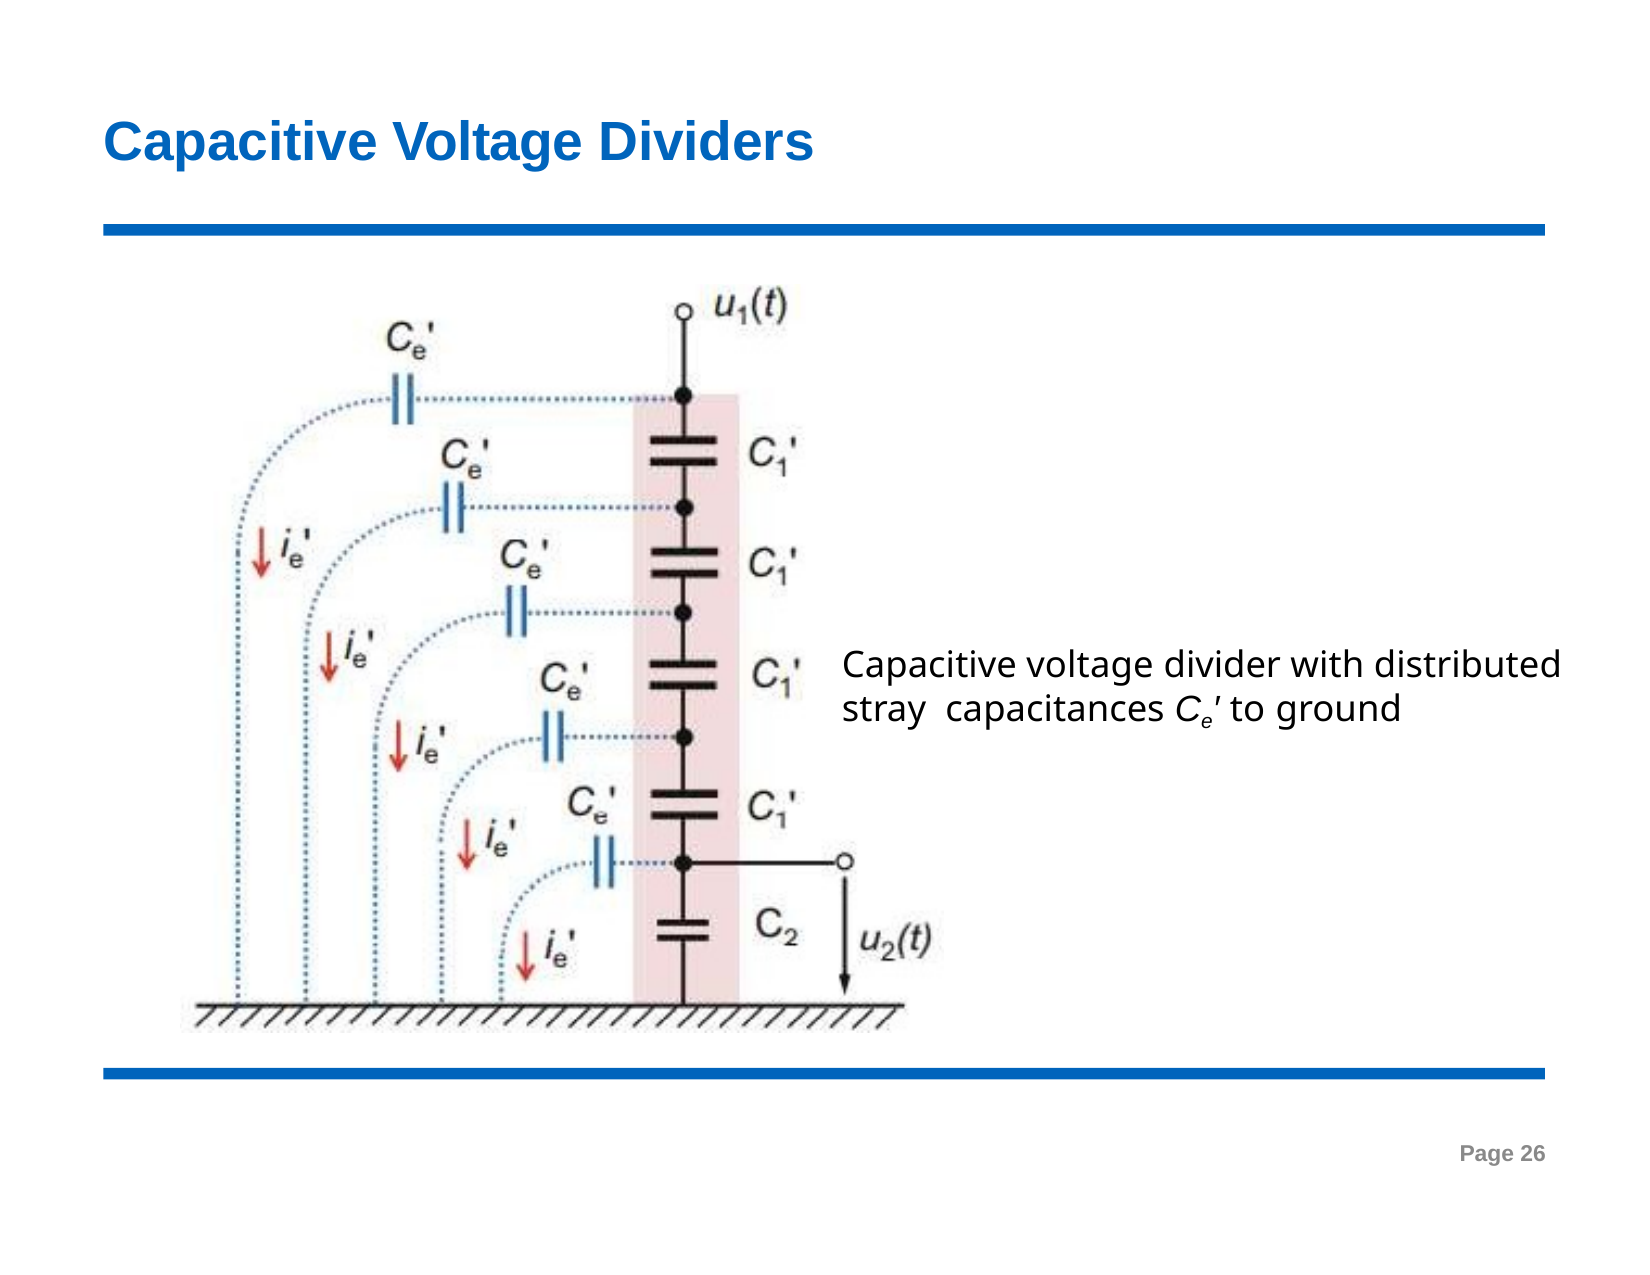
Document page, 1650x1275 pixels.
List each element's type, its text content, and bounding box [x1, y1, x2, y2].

text_box [823, 224, 1545, 236]
text_box Capacitive voltage divider with distributed stray capacitances Ce′ to ground [949, 639, 1610, 733]
text_box [103, 1067, 1545, 1080]
title Capacitive Voltage Dividers [101, 103, 823, 318]
slide_number Page 26 [1457, 1138, 1553, 1275]
picture [179, 283, 944, 1033]
